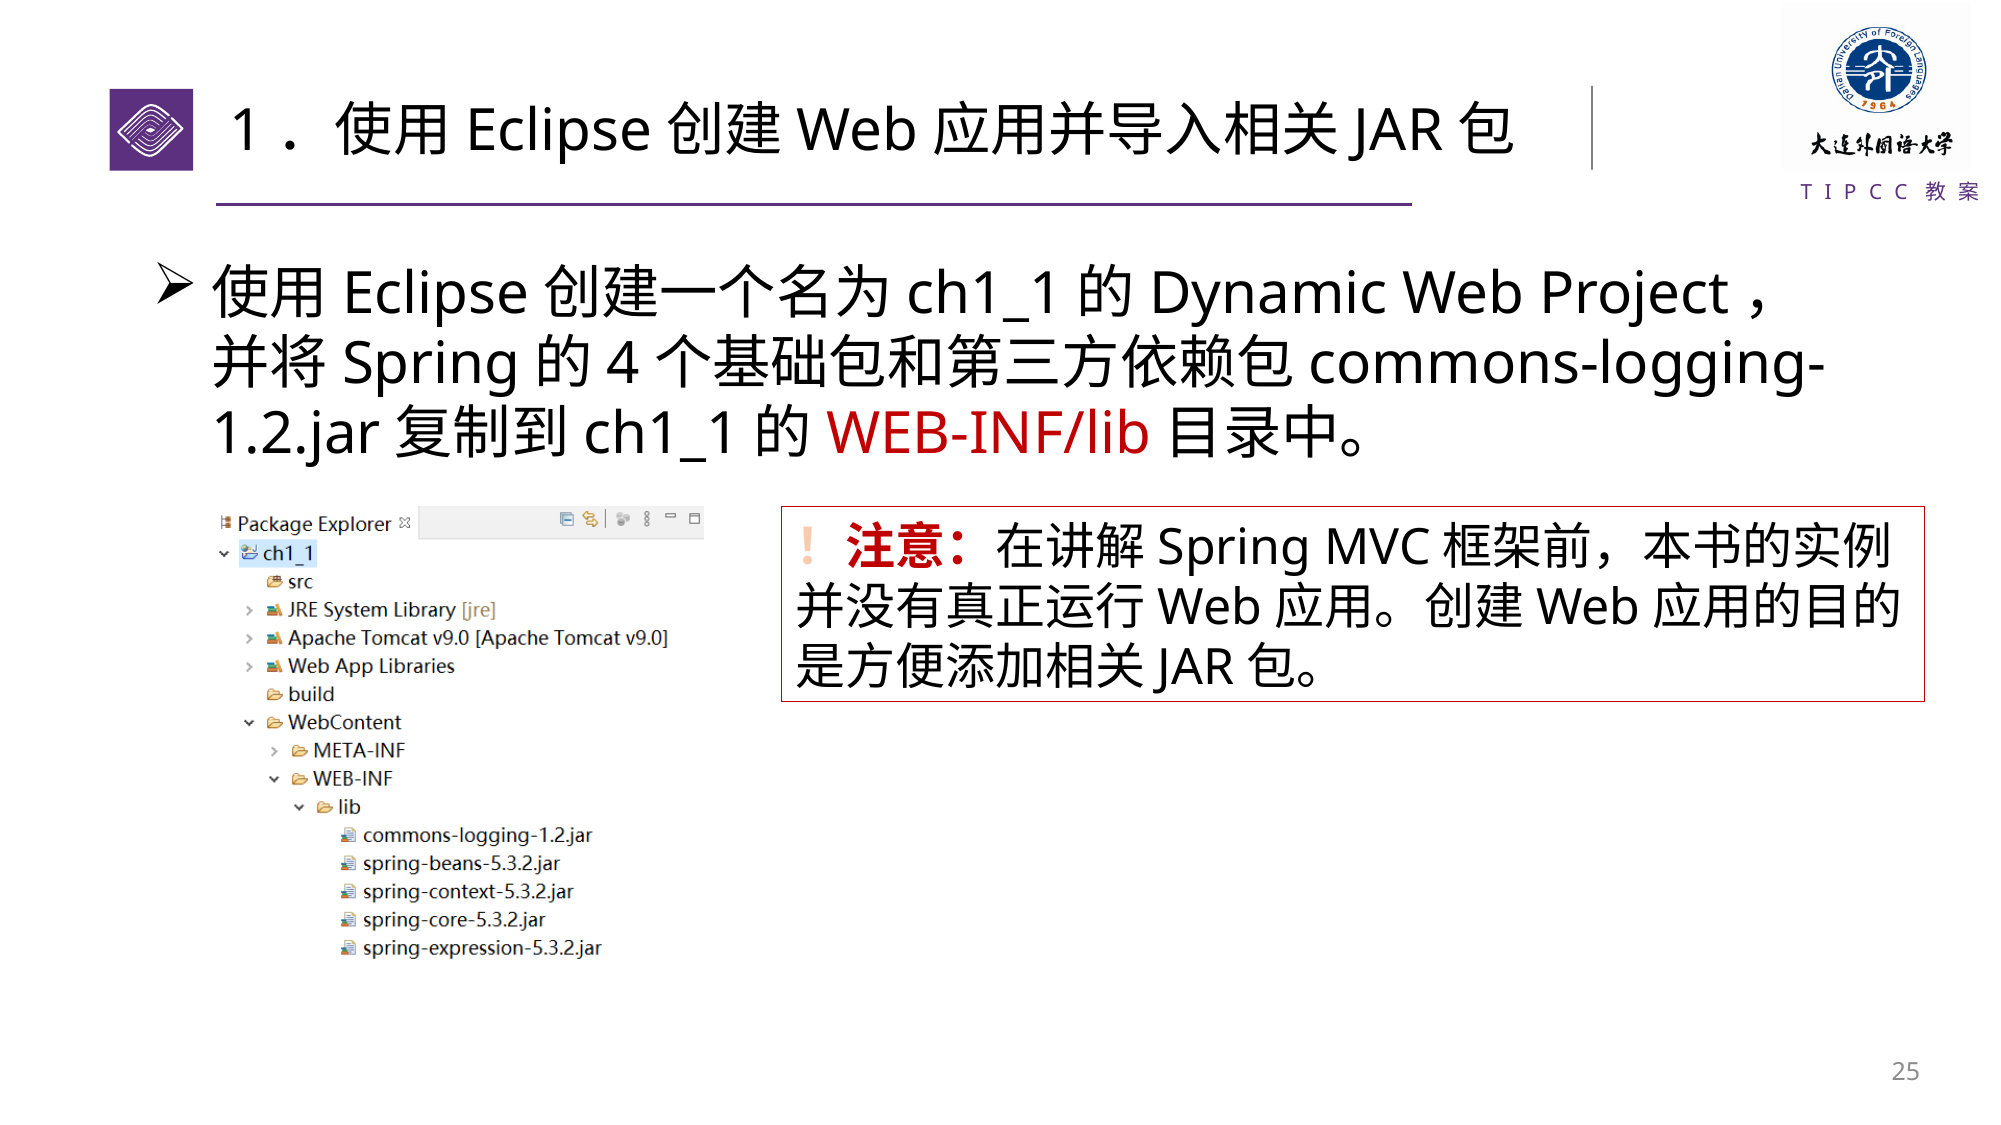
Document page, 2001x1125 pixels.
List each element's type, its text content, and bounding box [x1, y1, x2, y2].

picture [1782, 2, 1971, 172]
picture [214, 506, 704, 963]
slide_number 24 [1485, 1042, 1936, 1103]
title 1．使用Eclipse创建Web应用并导入相关JAR包 [214, 59, 1564, 205]
list 使用Eclipse创建一个名为ch1_1的Dynamic Web Project，并将Spring的4个基础包和第三方依赖包commons-logging-1.2.jar复制到ch1_1的WEB-INF/lib目录中。 [137, 247, 1863, 1001]
text_box ！注意：在讲解Spring MVC框架前，本书的实例并没有真正运行Web应用。创建Web应用的目的是方便添加相关JAR包。 [781, 506, 1925, 702]
